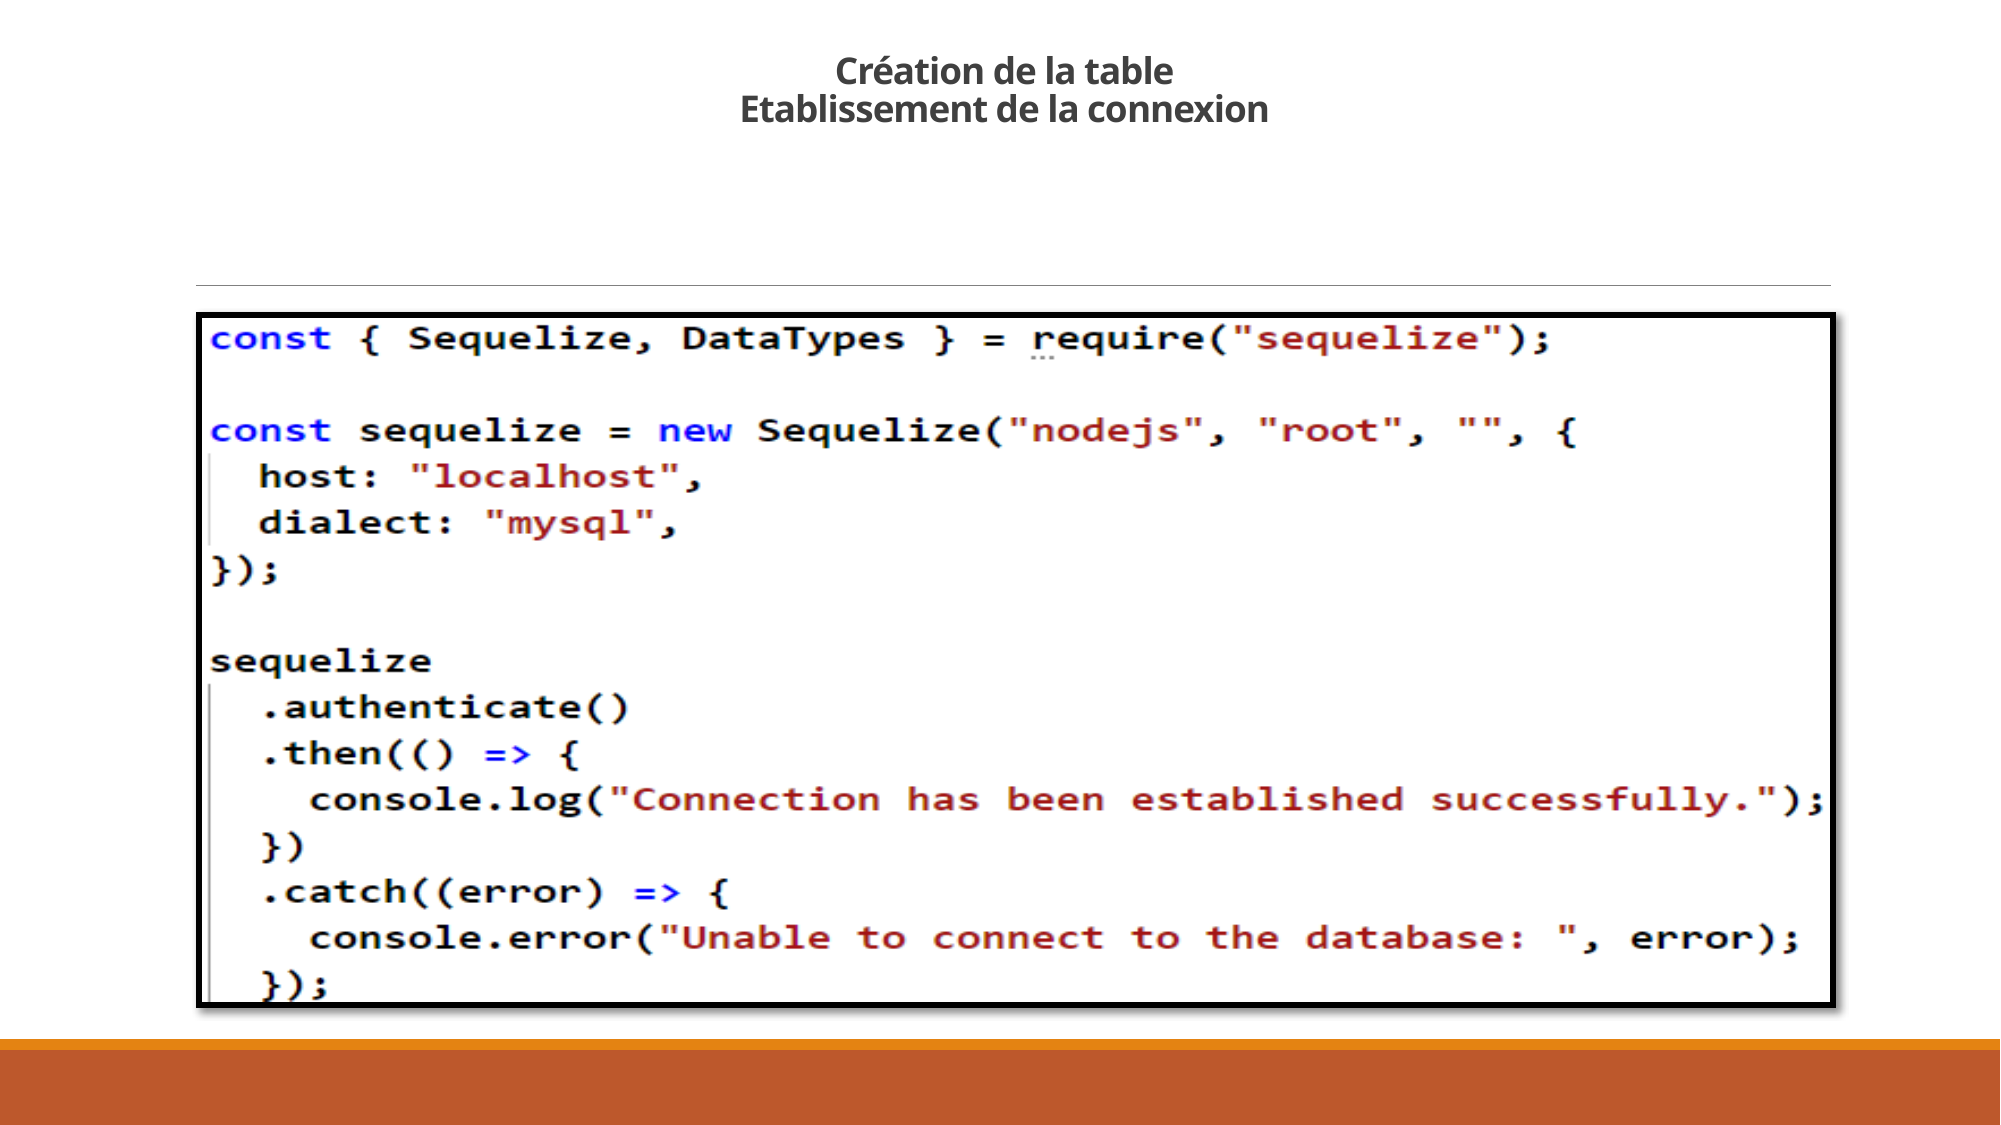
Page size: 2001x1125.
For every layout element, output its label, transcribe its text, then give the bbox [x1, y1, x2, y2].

picture [201, 317, 1831, 1003]
title Création de la table Etablissement de la connexion [180, 47, 1830, 138]
